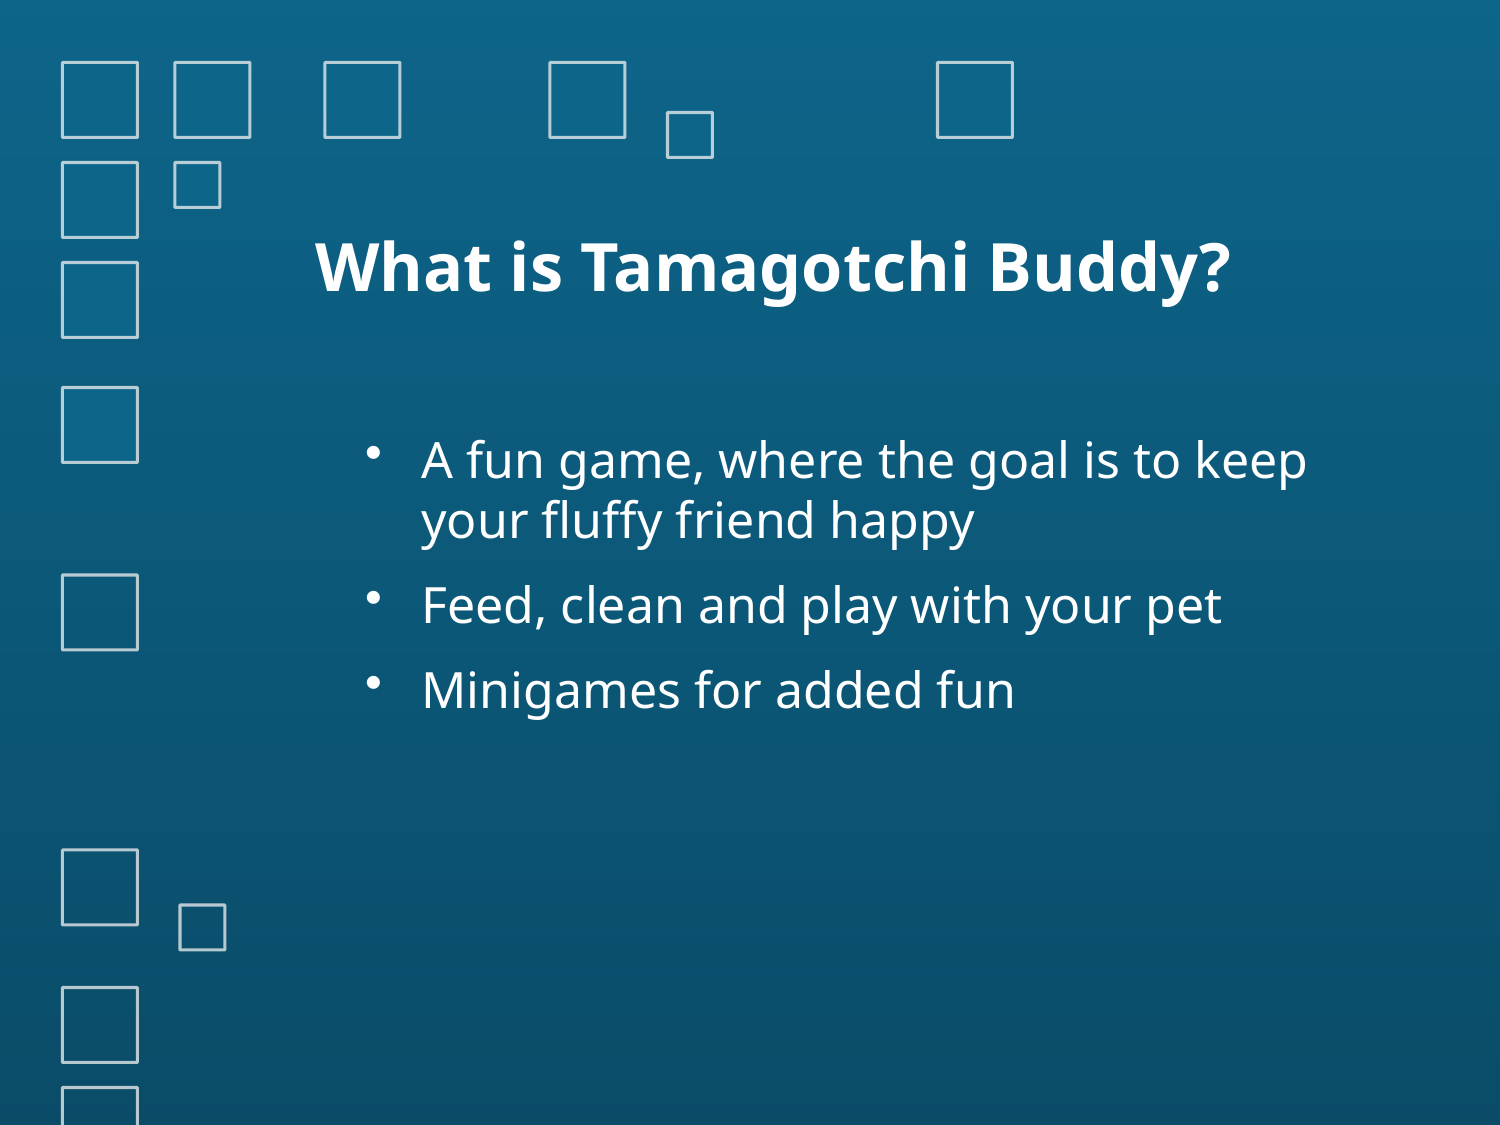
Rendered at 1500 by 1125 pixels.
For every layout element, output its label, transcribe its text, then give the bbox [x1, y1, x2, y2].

list A fun game, where the goal is to keep your fluffy friend happy Feed, clean and play with your pet Minigames for added fun [350, 420, 1388, 1071]
title What is Tamagotchi Buddy? [300, 174, 1388, 313]
